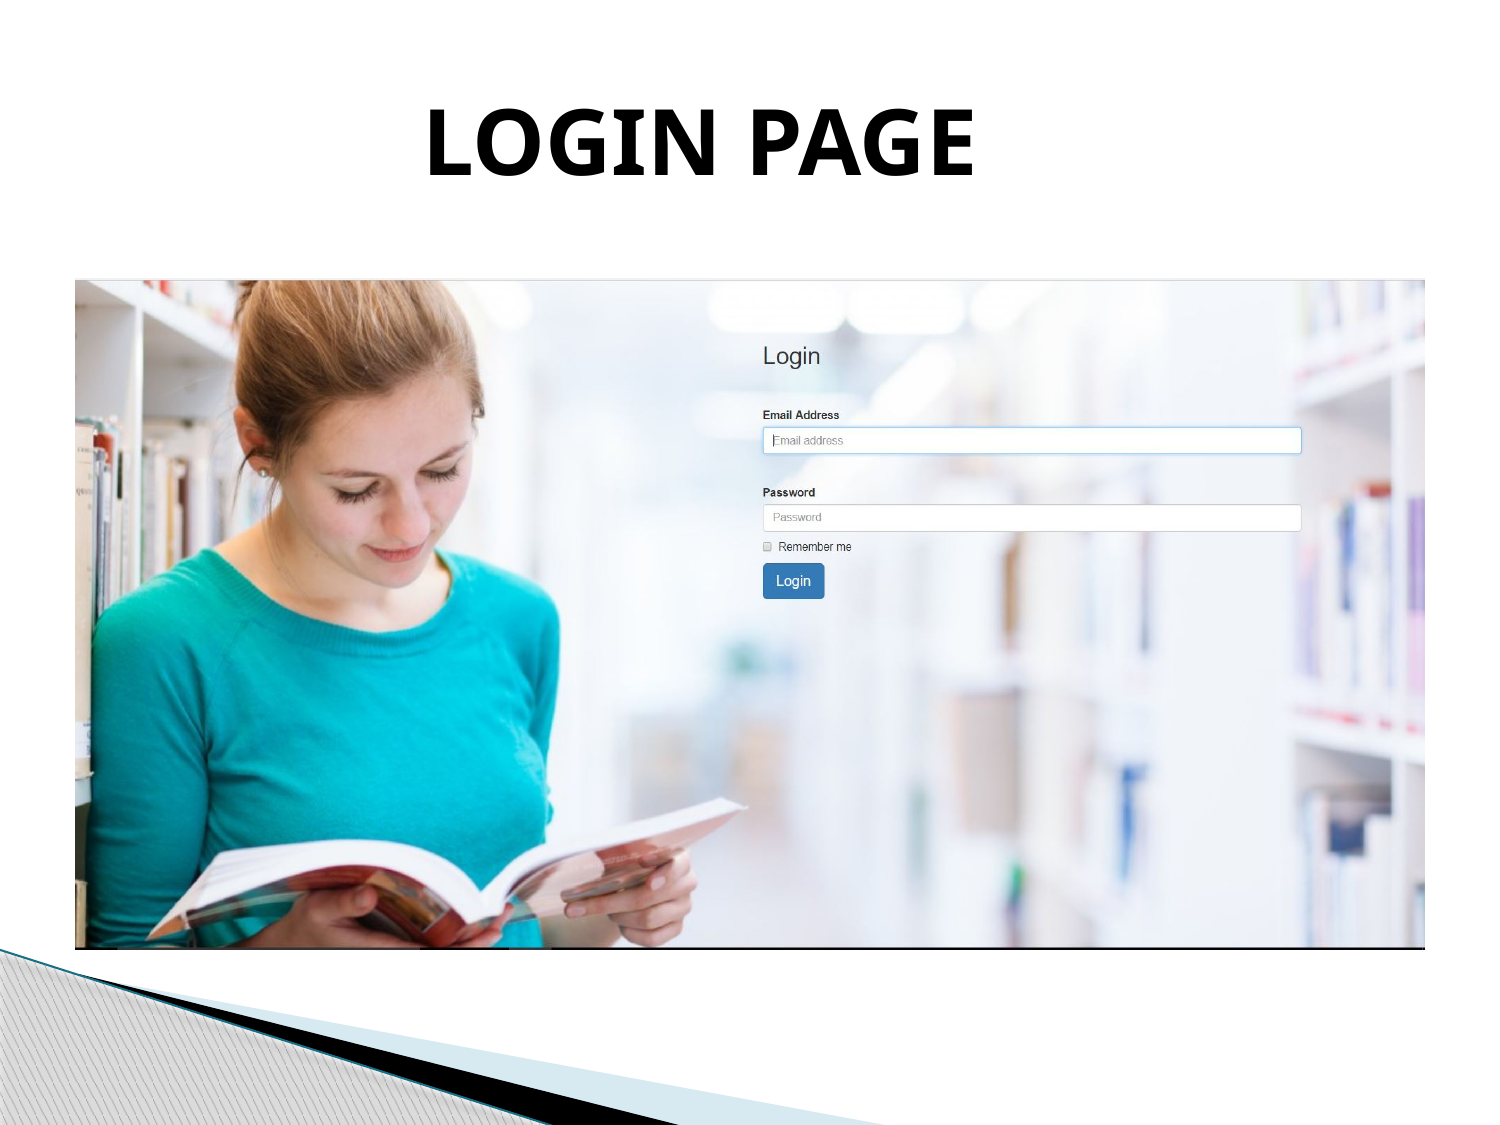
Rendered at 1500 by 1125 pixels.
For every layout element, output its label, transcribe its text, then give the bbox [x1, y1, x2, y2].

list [74, 277, 1426, 951]
title LOGIN PAGE [75, 45, 1425, 233]
